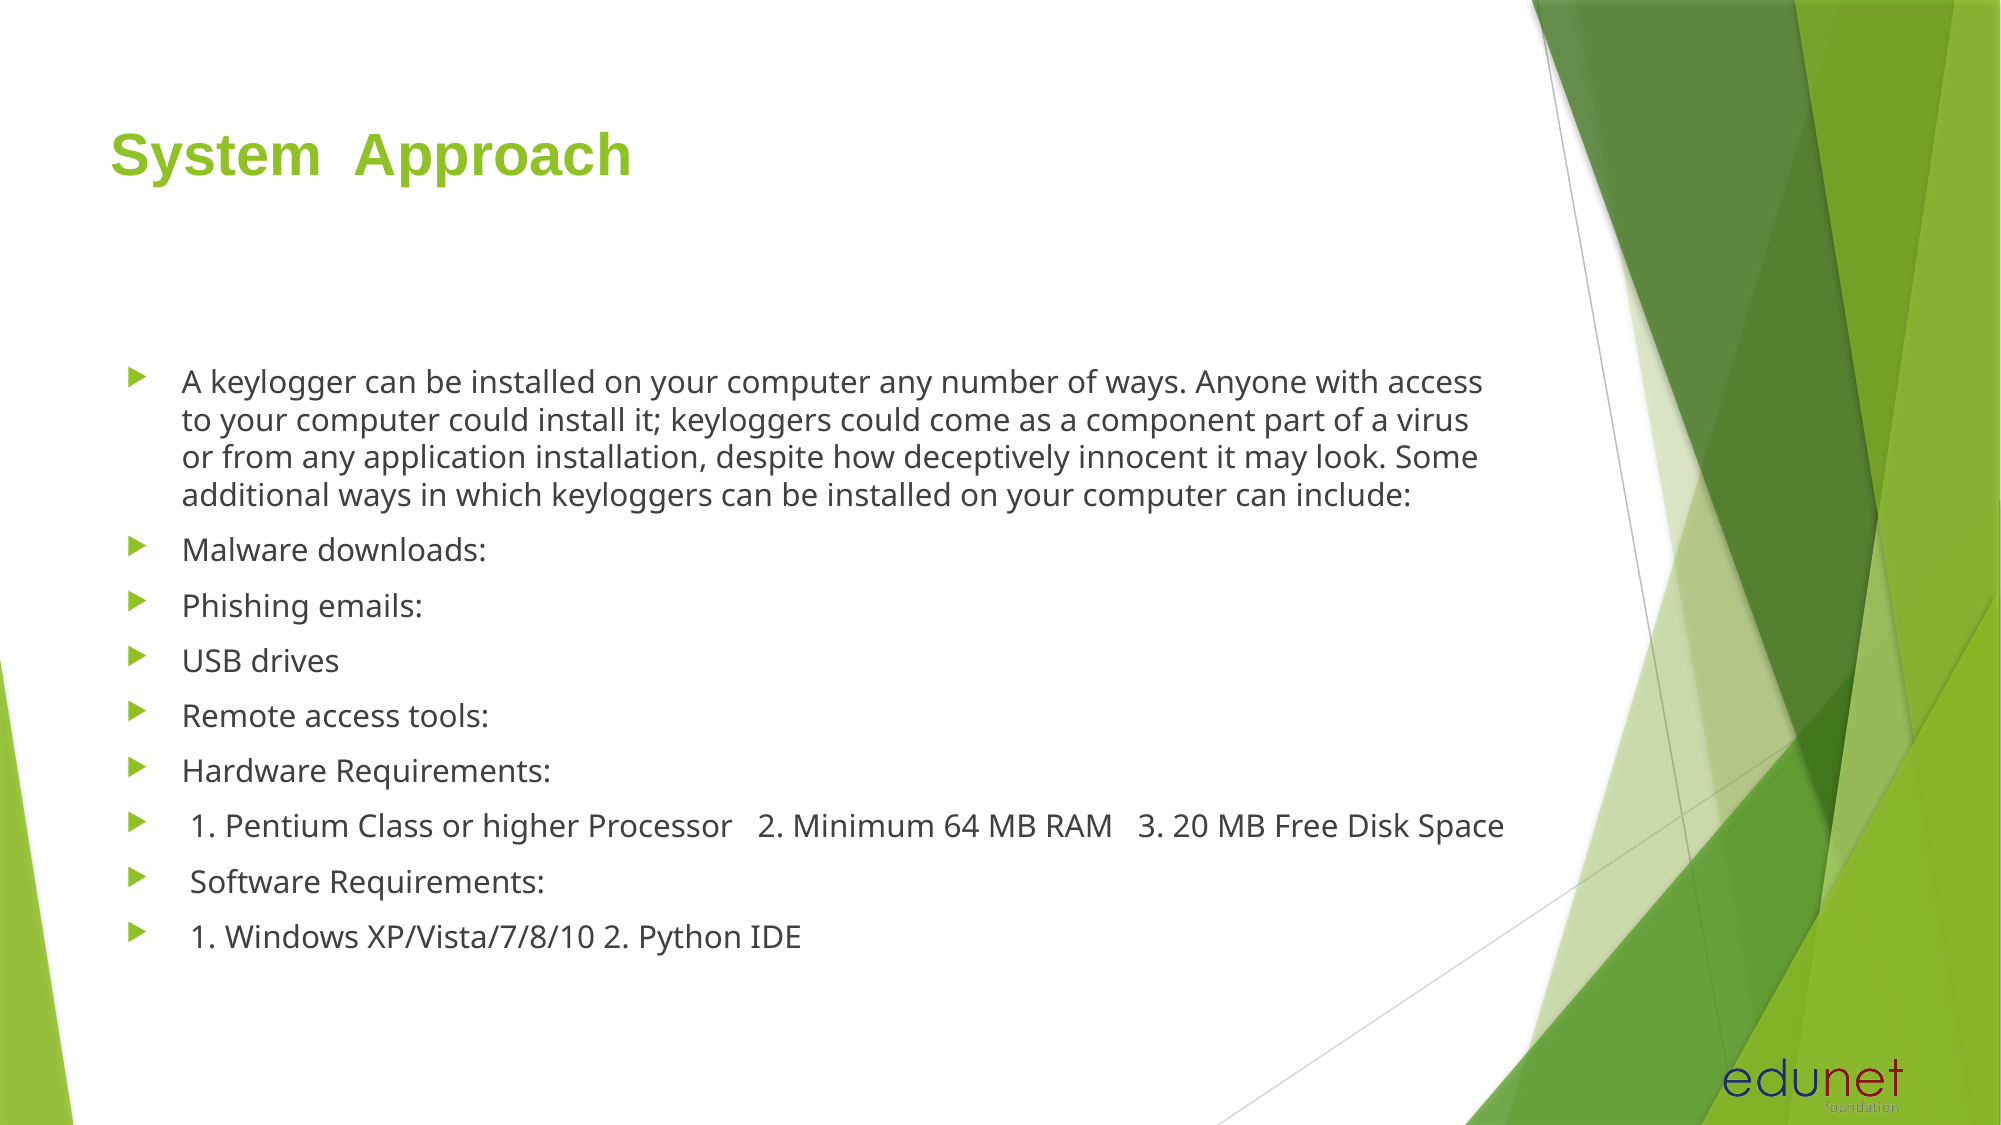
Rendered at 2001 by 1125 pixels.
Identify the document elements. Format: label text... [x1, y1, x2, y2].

title System Approach [95, 108, 1905, 196]
list A keylogger can be installed on your computer any number of ways. Anyone with access to your computer could install it; keyloggers could come as a component part of a virus or from any application installation, despite how deceptively innocent it may look. Some additional ways in which keyloggers can be installed on your computer can include: Malware downloads: Phishing emails: USB drives Remote access tools: Hardware Requirements: 1. Pentium Class or higher Processor 2. Minimum 64 MB RAM 3. 20 MB Free Disk Space Software Requirements: 1. Windows XP/Vista/7/8/10 2. Python IDE [111, 354, 1522, 992]
picture [1719, 1056, 1905, 1116]
